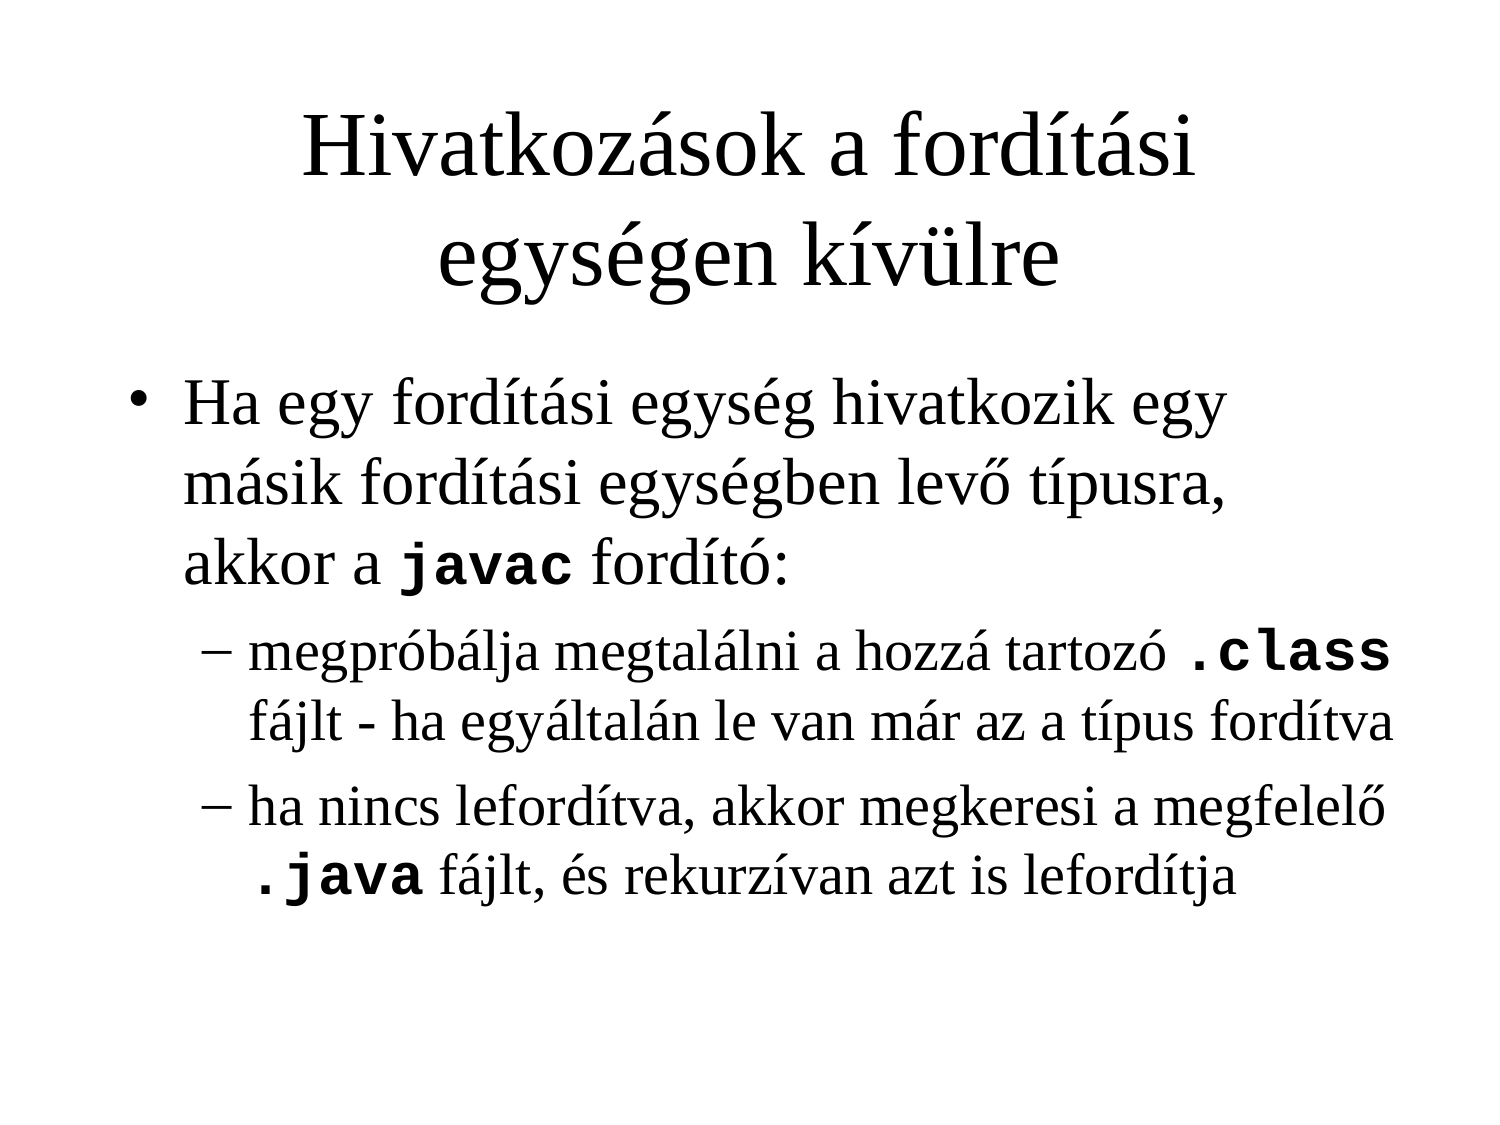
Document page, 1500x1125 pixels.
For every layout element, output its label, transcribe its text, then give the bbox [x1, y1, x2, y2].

title Hivatkozások a fordítási egységen kívülre [112, 76, 1388, 312]
list Ha egy fordítási egység hivatkozik egy másik fordítási egységben levő típusra, akkor a javac fordító: megpróbálja megtalálni a hozzá tartozó .class fájlt - ha egyáltalán le van már az a típus fordítva ha nincs lefordítva, akkor megkeresi a megfelelő .java fájlt, és rekurzívan azt is lefordítja [112, 350, 1413, 1025]
